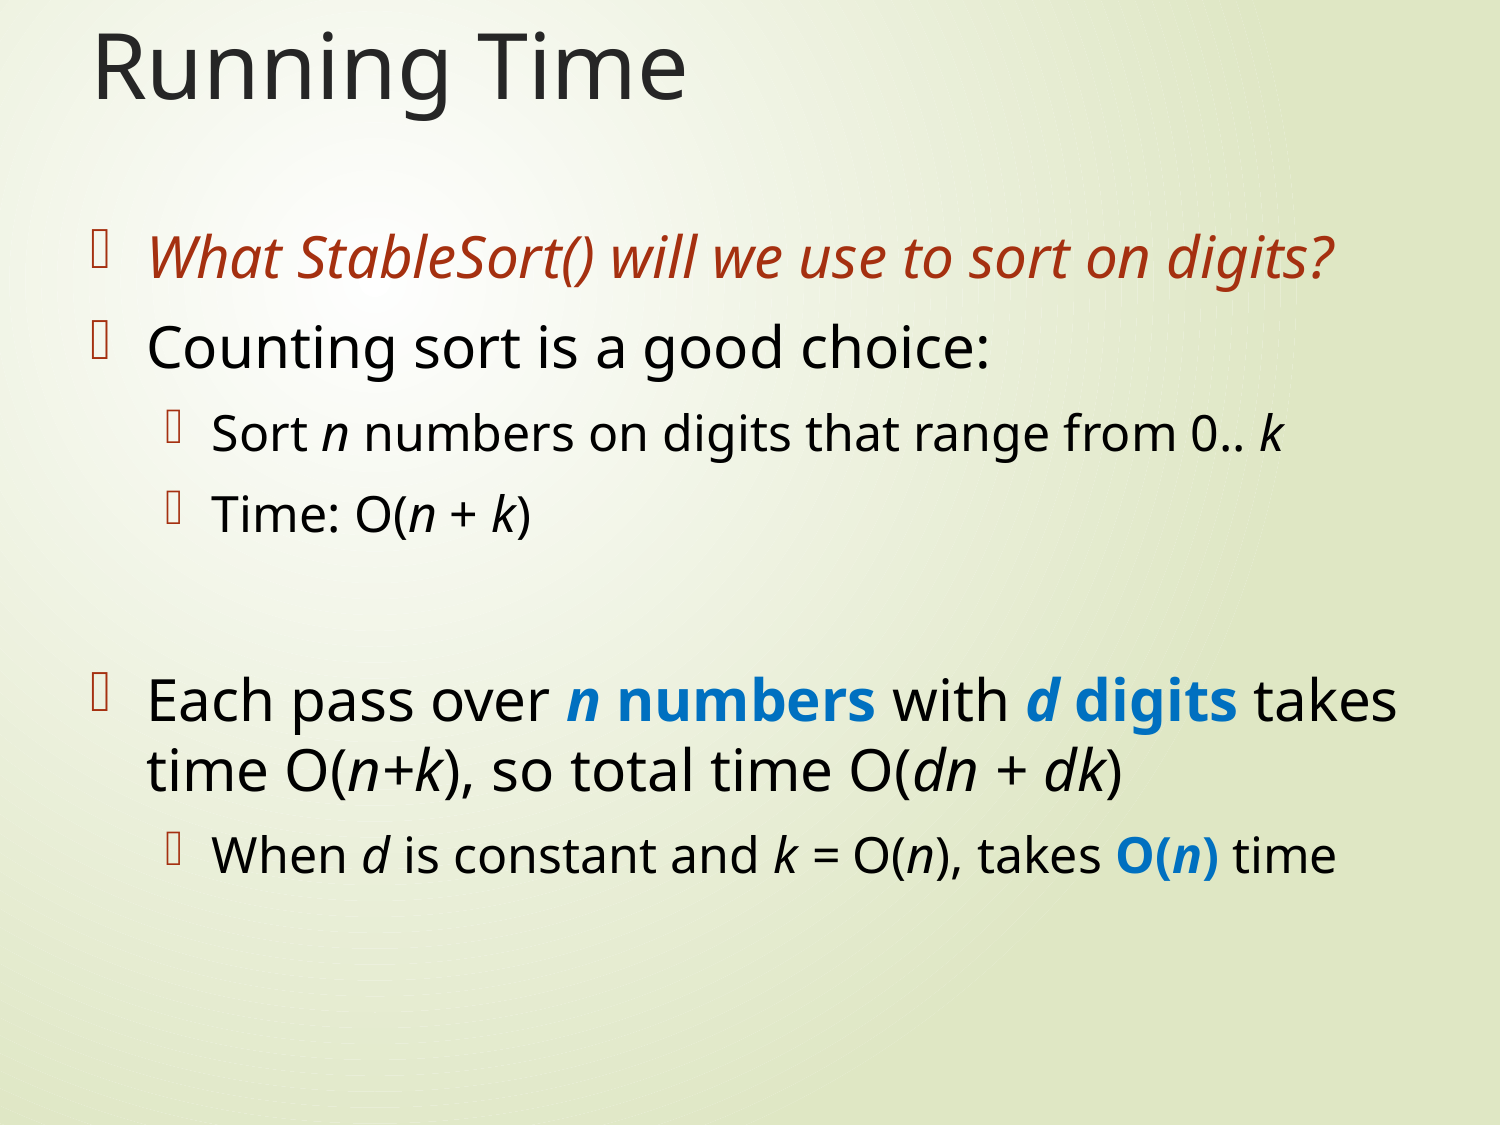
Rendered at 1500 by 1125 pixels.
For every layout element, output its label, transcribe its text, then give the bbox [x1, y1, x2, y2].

title Running Time [75, 0, 1425, 138]
list What StableSort() will we use to sort on digits? Counting sort is a good choice: Sort n numbers on digits that range from 0.. k Time: O(n + k) Each pass over n numbers with d digits takes time O(n+k), so total time O(dn + dk) When d is constant and k = O(n), takes O(n) time [75, 212, 1425, 986]
